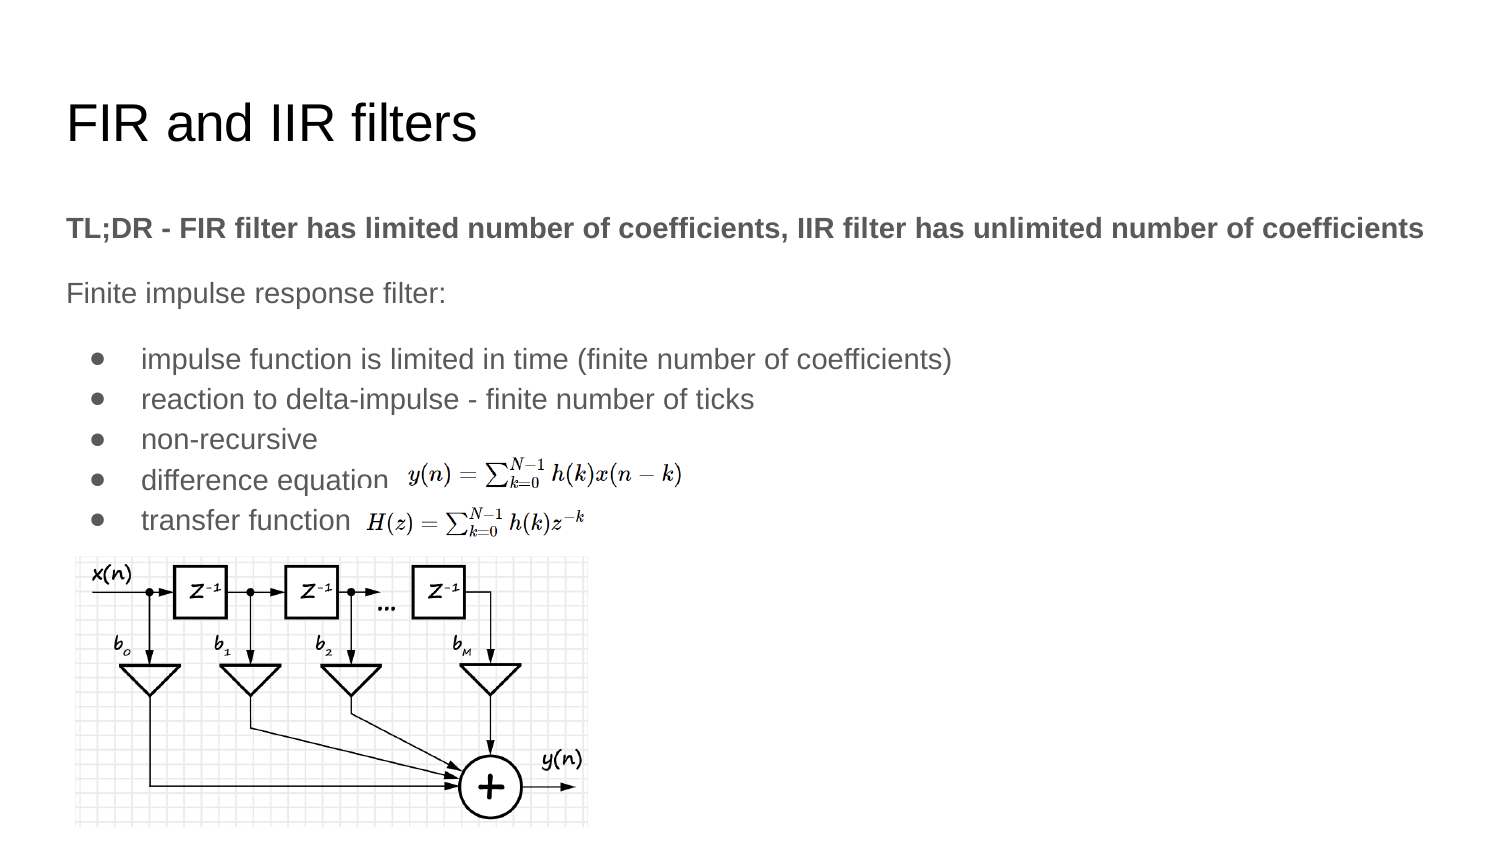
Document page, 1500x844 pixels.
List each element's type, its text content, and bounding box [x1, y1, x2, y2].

title FIR and IIR filters [51, 72, 1449, 167]
list TL;DR - FIR filter has limited number of coefficients, IIR filter has unlimited number of coefficients Finite impulse response filter: impulse function is limited in time (finite number of coefficients) reaction to delta-impulse - finite number of ticks non-recursive difference equation transfer function [51, 189, 1449, 750]
picture [70, 436, 694, 827]
